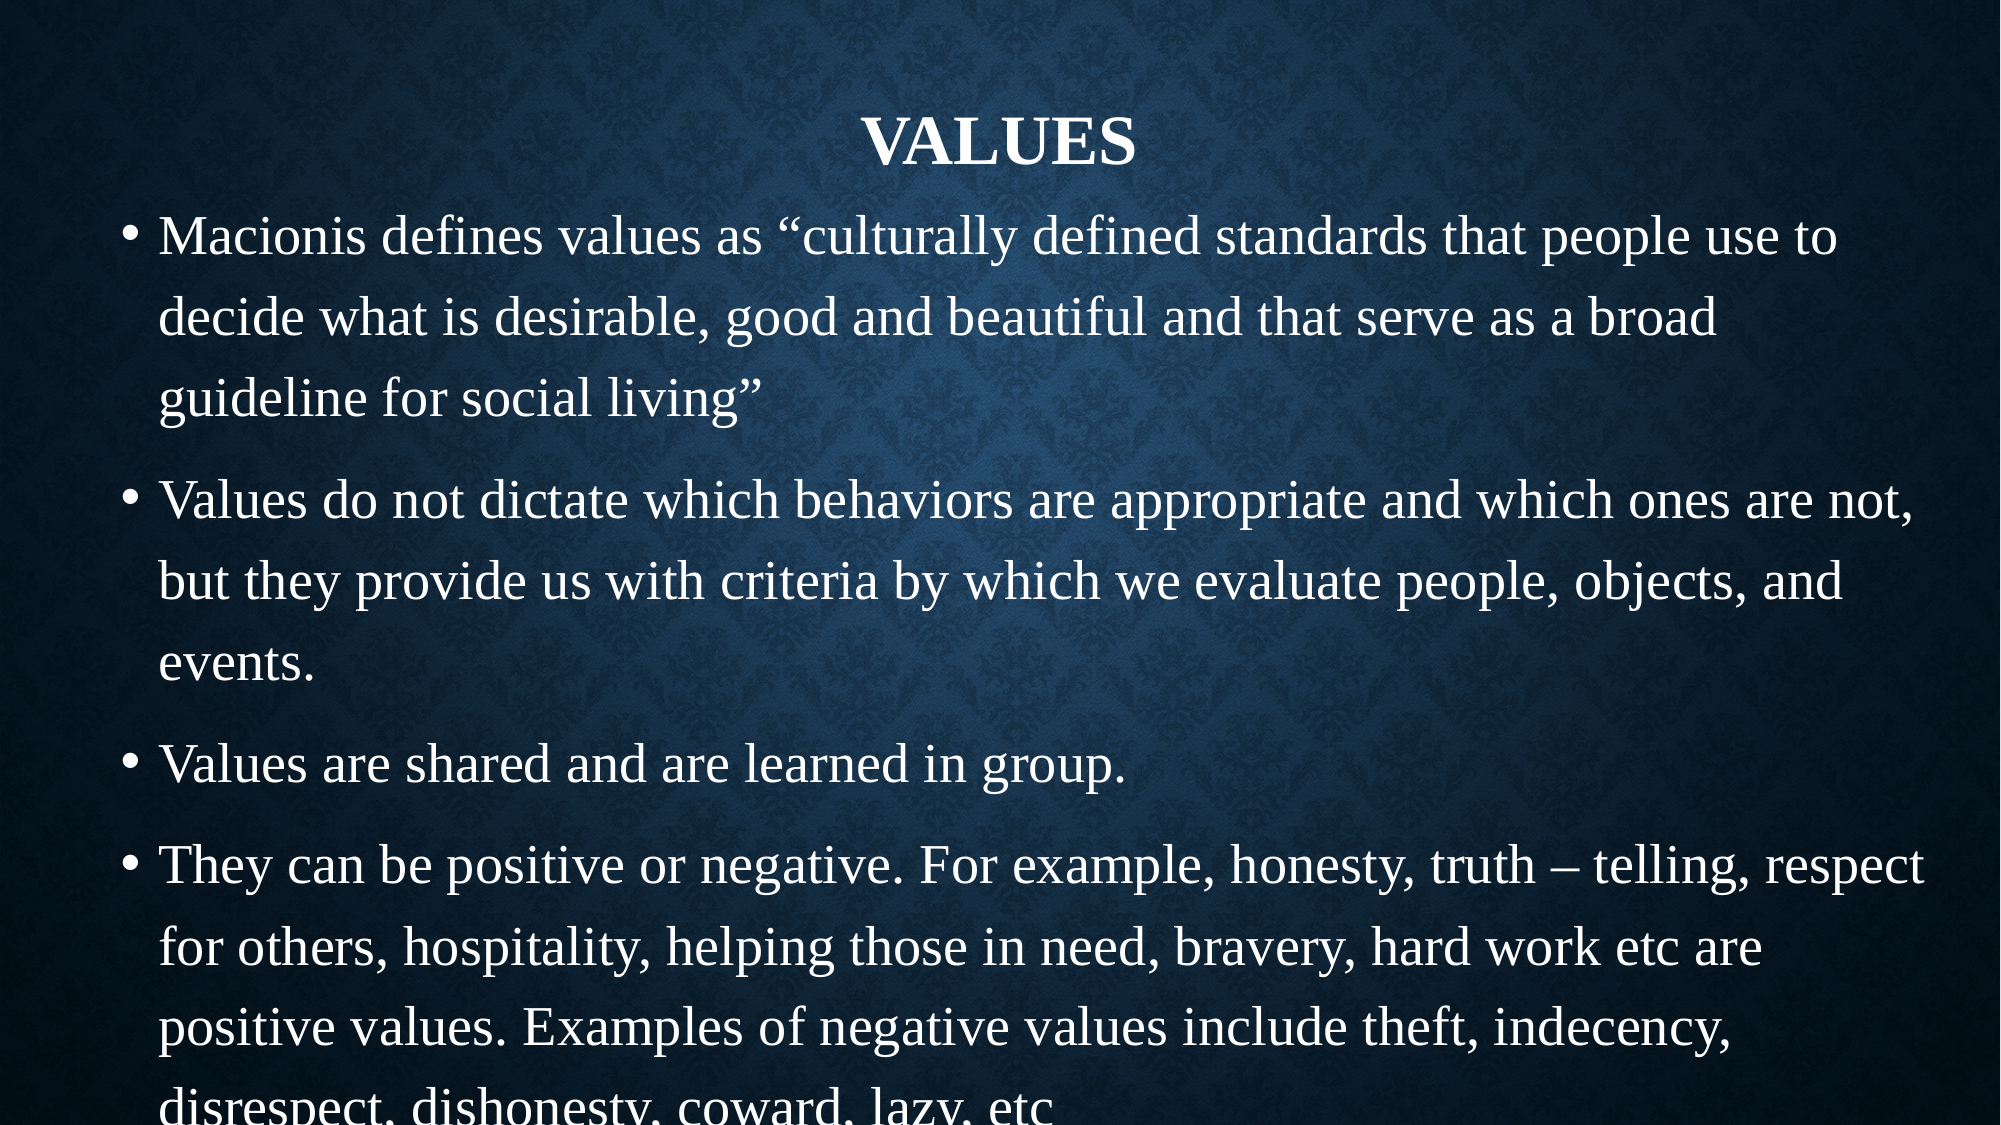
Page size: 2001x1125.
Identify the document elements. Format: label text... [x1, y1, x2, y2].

title Values [149, 46, 1849, 177]
list Macionis defines values as “culturally defined standards that people use to decide what is desirable, good and beautiful and that serve as a broad guideline for social living” Values do not dictate which behaviors are appropriate and which ones are not, but they provide us with criteria by which we evaluate people, objects, and events. Values are shared and are learned in group. They can be positive or negative. For example, honesty, truth – telling, respect for others, hospitality, helping those in need, bravery, hard work etc are positive values. Examples of negative values include theft, indecency, disrespect, dishonesty, coward, lazy, etc [105, 177, 1953, 1125]
